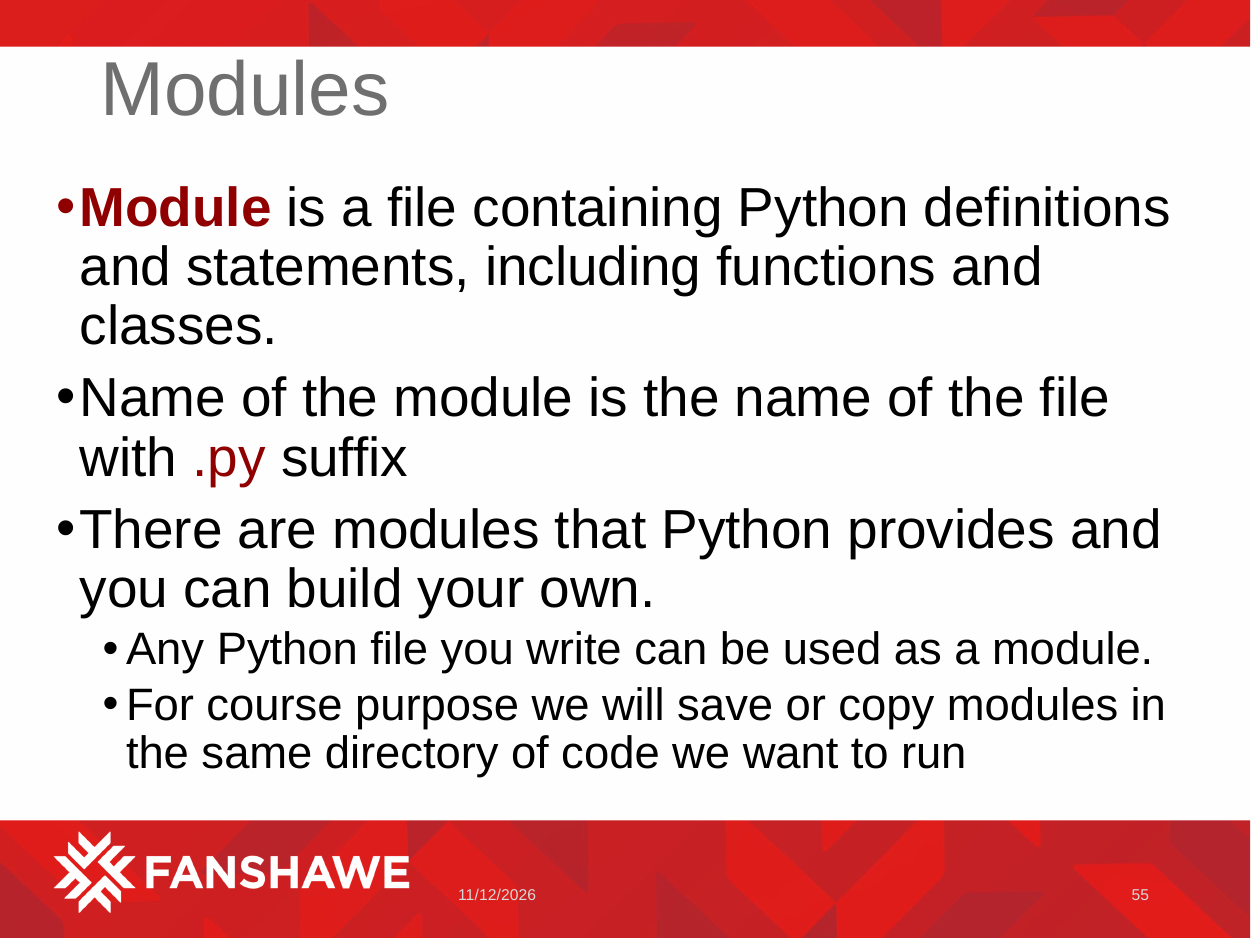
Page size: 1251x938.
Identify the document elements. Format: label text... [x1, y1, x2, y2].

title Modules [85, 49, 1164, 132]
slide_number 55 [1066, 868, 1165, 919]
list Module is a file containing Python definitions and statements, including functions and classes. Name of the module is the name of the file with .py suffix There are modules that Python provides and you can build your own. Any Python file you write can be used as a module. For course purpose we will save or copy modules in the same directory of code we want to run [41, 171, 1220, 792]
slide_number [443, 868, 606, 919]
picture [0, 0, 1251, 938]
